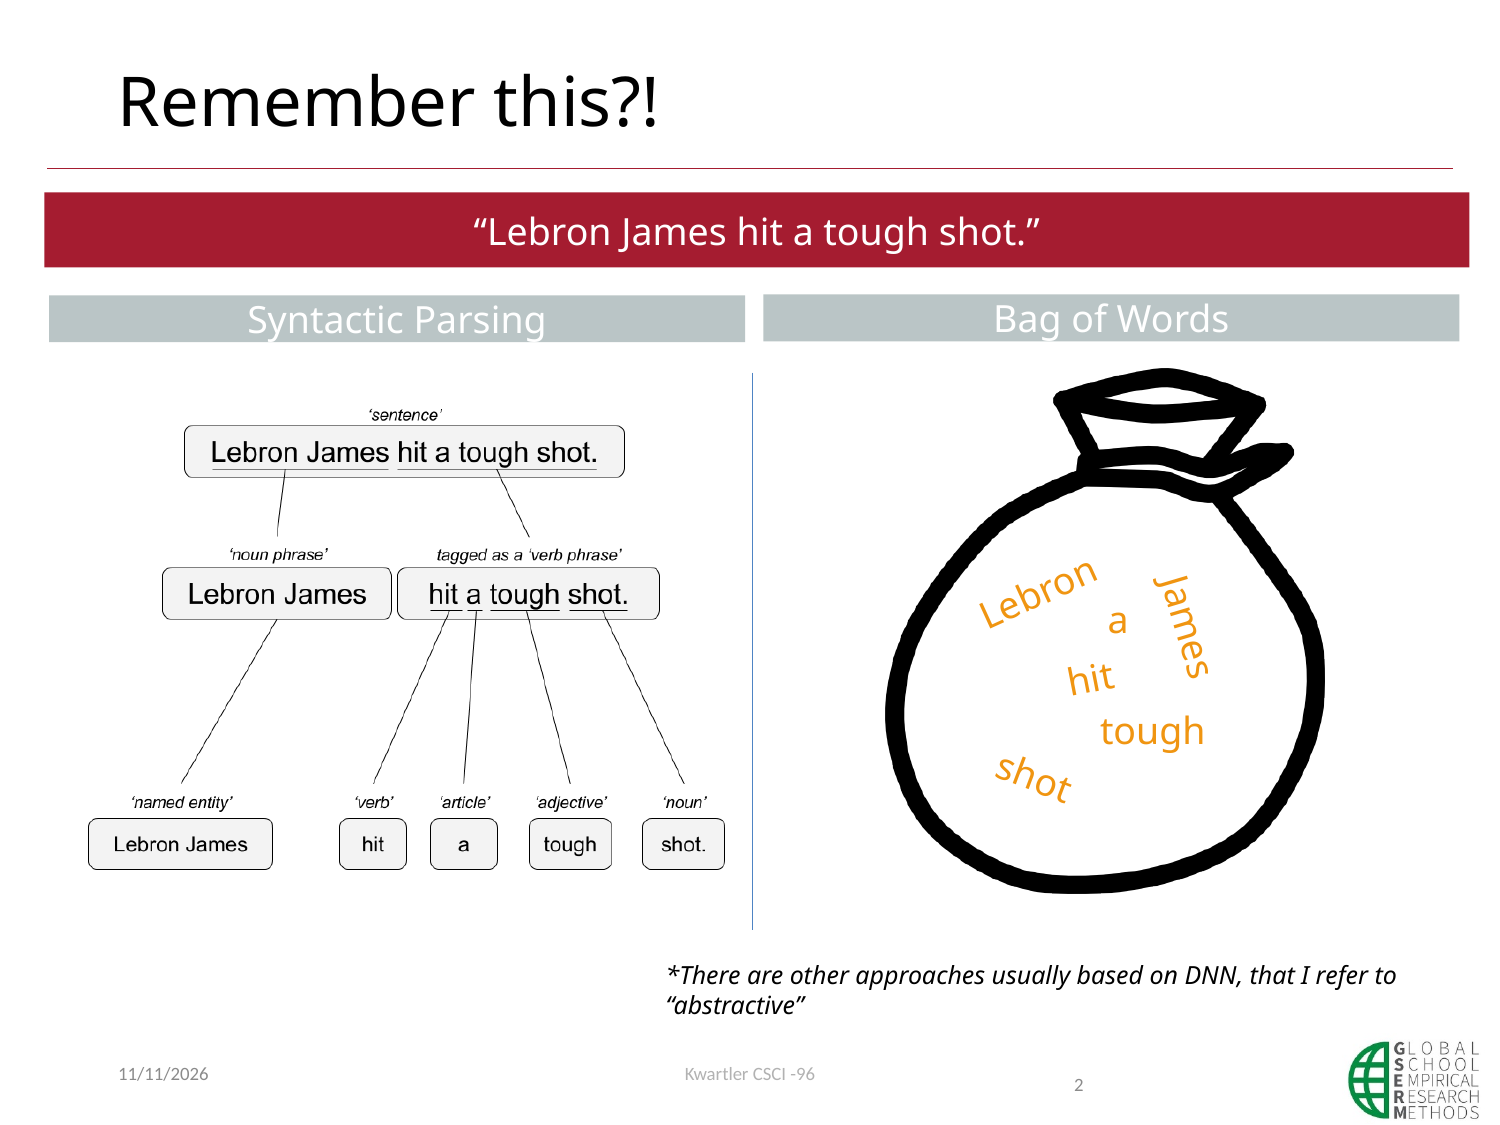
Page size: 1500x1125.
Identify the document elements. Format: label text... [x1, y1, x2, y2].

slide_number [103, 1042, 441, 1103]
text_box Bag of Words [762, 293, 1460, 342]
title Remember this?! [103, 59, 1397, 157]
picture [1342, 1033, 1500, 1124]
slide_number 2 [1059, 1042, 1200, 1103]
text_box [885, 368, 1325, 894]
text_box Syntactic Parsing [48, 294, 746, 343]
text_box “Lebron James hit a tough shot.” [44, 192, 1470, 268]
picture [75, 389, 737, 893]
text_box *There are other approaches usually based on DNN, that I refer to “abstractive” [650, 951, 1500, 1027]
footer Kwartler CSCI -96 [496, 1042, 1004, 1103]
